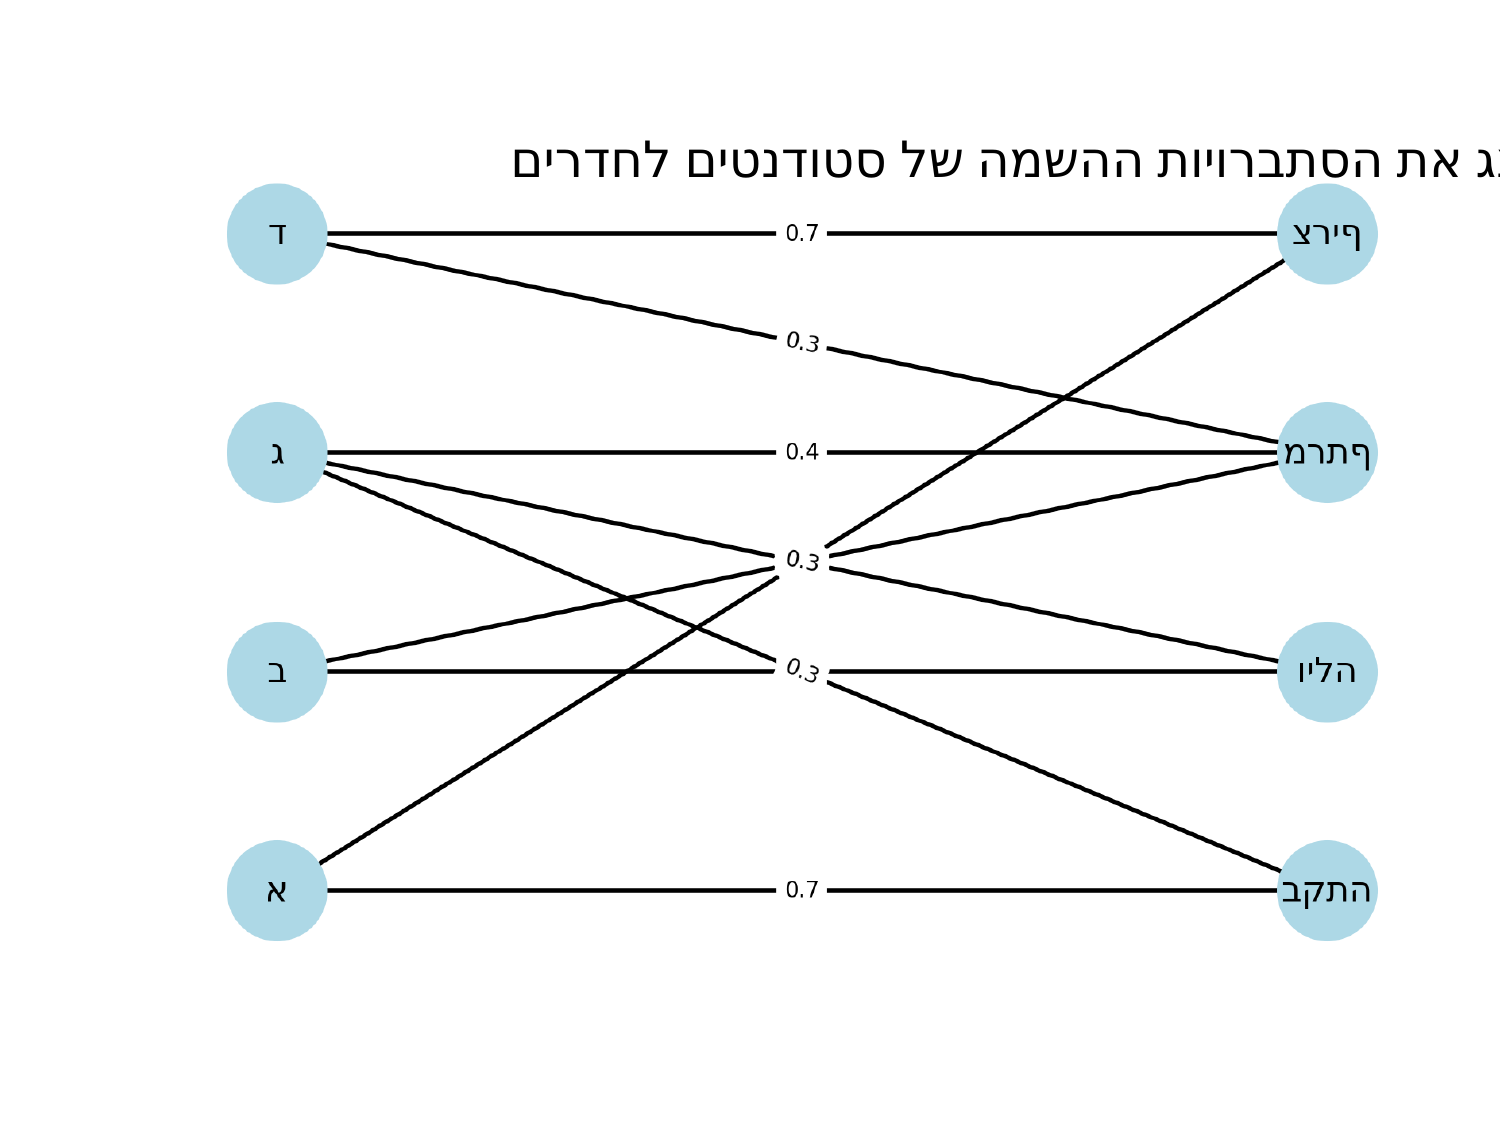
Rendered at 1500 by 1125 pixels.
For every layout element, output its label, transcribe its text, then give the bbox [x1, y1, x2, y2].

text_box גרף דו־צדדי המייצג את הסתברויות ההשמה של סטודנטים לחדרים. [495, 119, 1500, 195]
picture [149, 149, 1452, 976]
